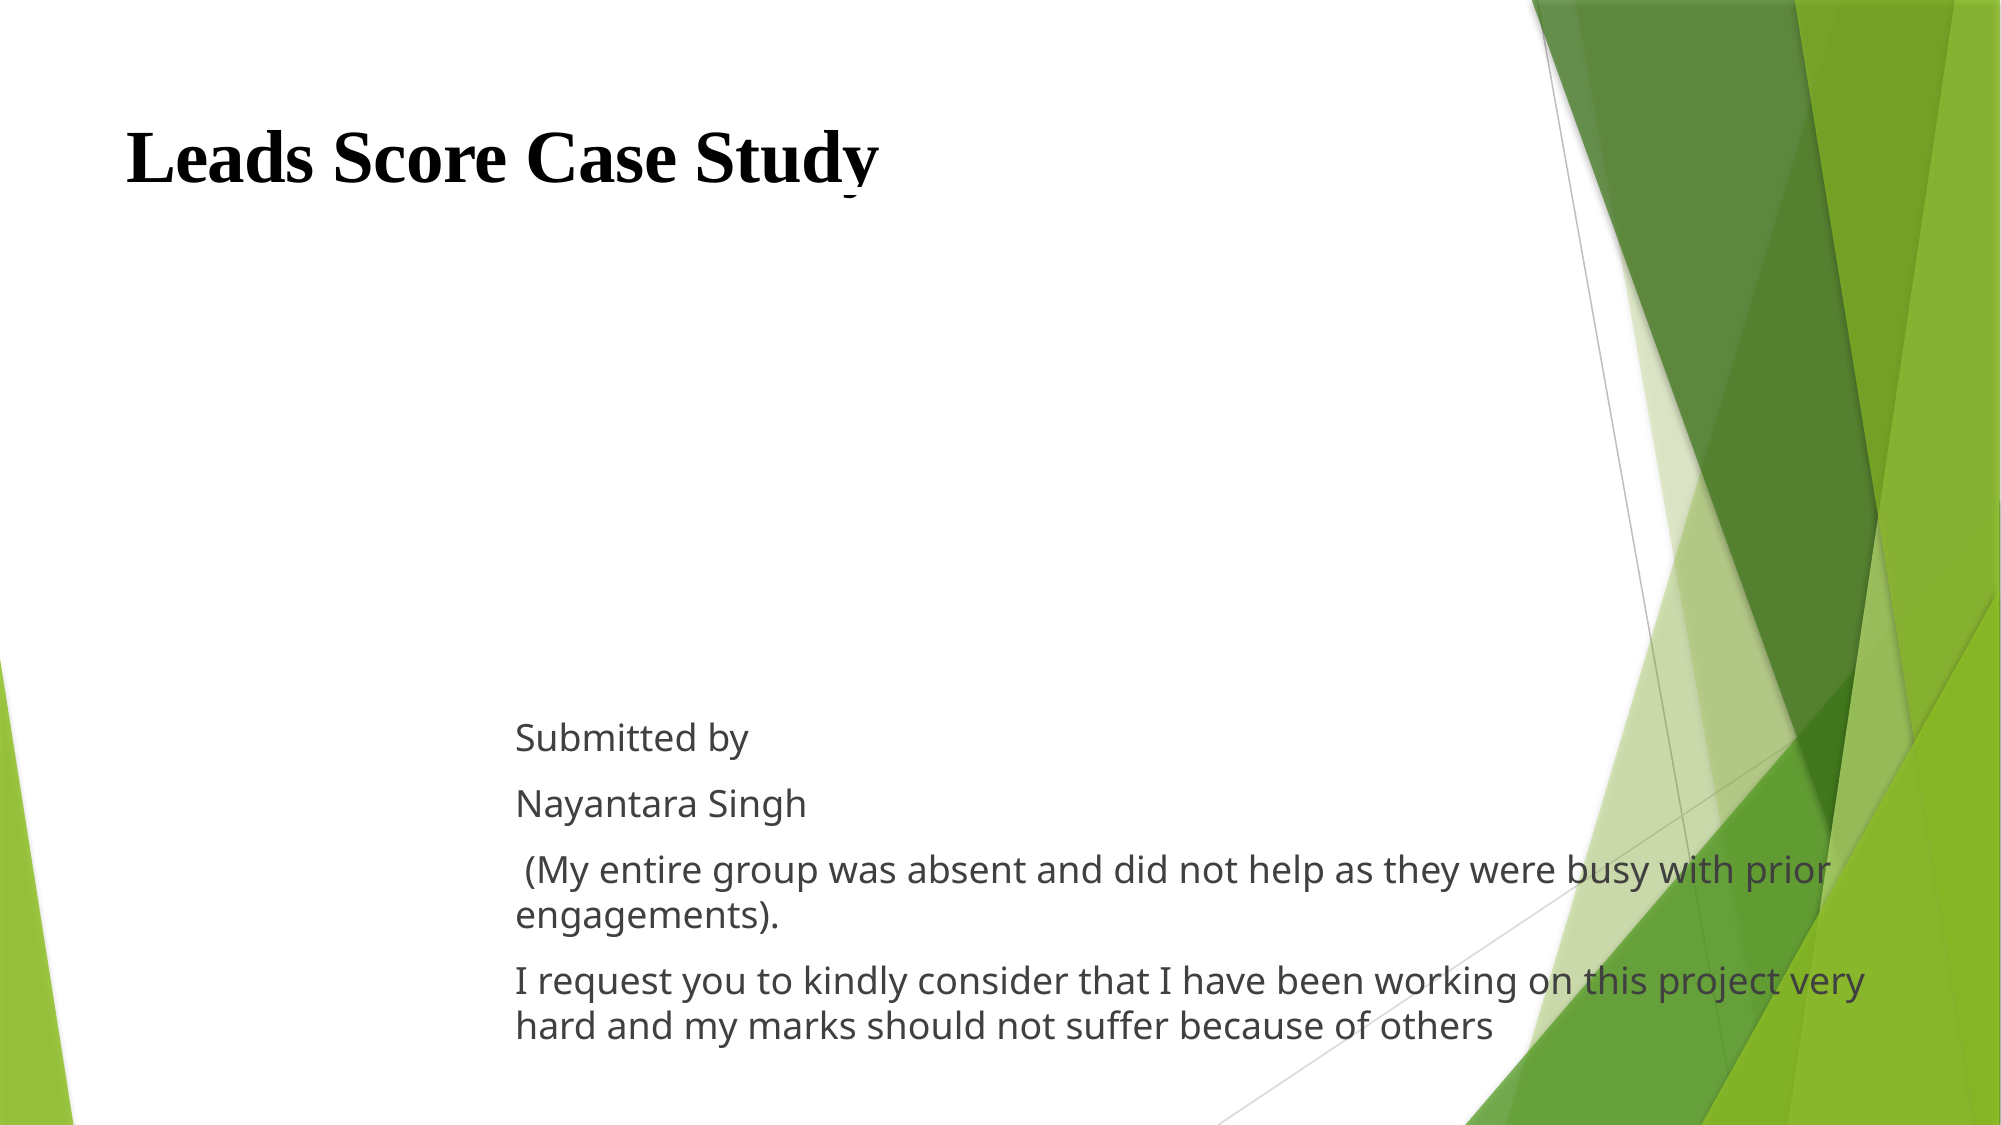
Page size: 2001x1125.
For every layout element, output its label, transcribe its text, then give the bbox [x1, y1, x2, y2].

list Submitted by Nayantara Singh (My entire group was absent and did not help as they were busy with prior engagements). I request you to kindly consider that I have been working on this project very hard and my marks should not suffer because of others [500, 706, 1911, 1125]
title Leads Score Case Study [111, 99, 1522, 317]
